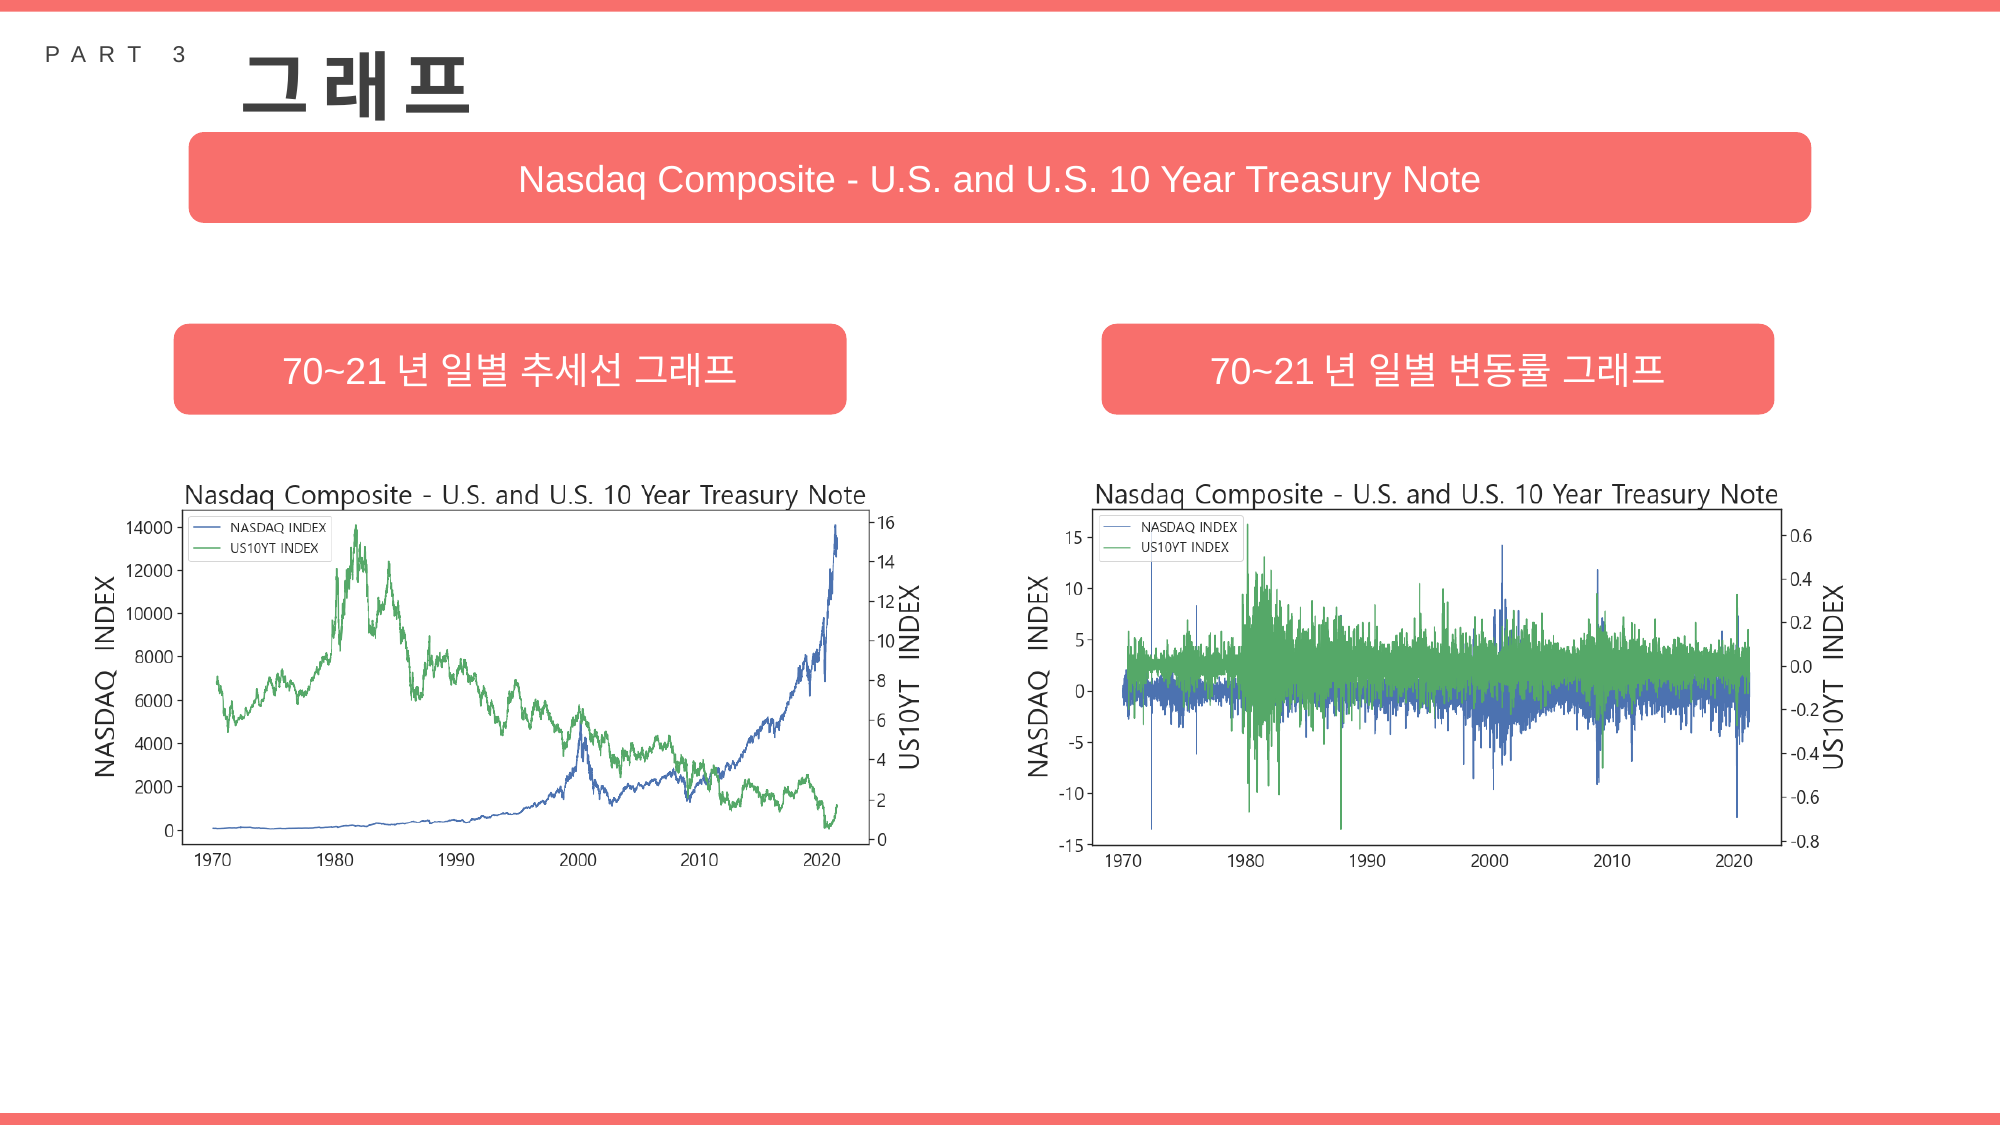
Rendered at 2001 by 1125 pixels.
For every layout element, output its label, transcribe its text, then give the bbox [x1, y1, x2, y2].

text_box 70~21년 일별 추세선 그래프 [172, 322, 848, 416]
text_box [0, 1112, 2000, 1125]
text_box 70~21년 일별 변동률 그래프 [1100, 322, 1776, 416]
text_box [0, 0, 2000, 13]
picture [63, 452, 957, 902]
text_box 그래프 [225, 32, 488, 131]
picture [995, 451, 1881, 903]
text_box Nasdaq Composite - U.S. and U.S. 10 Year Treasury Note [187, 131, 1813, 224]
text_box PART 3 [30, 32, 201, 75]
